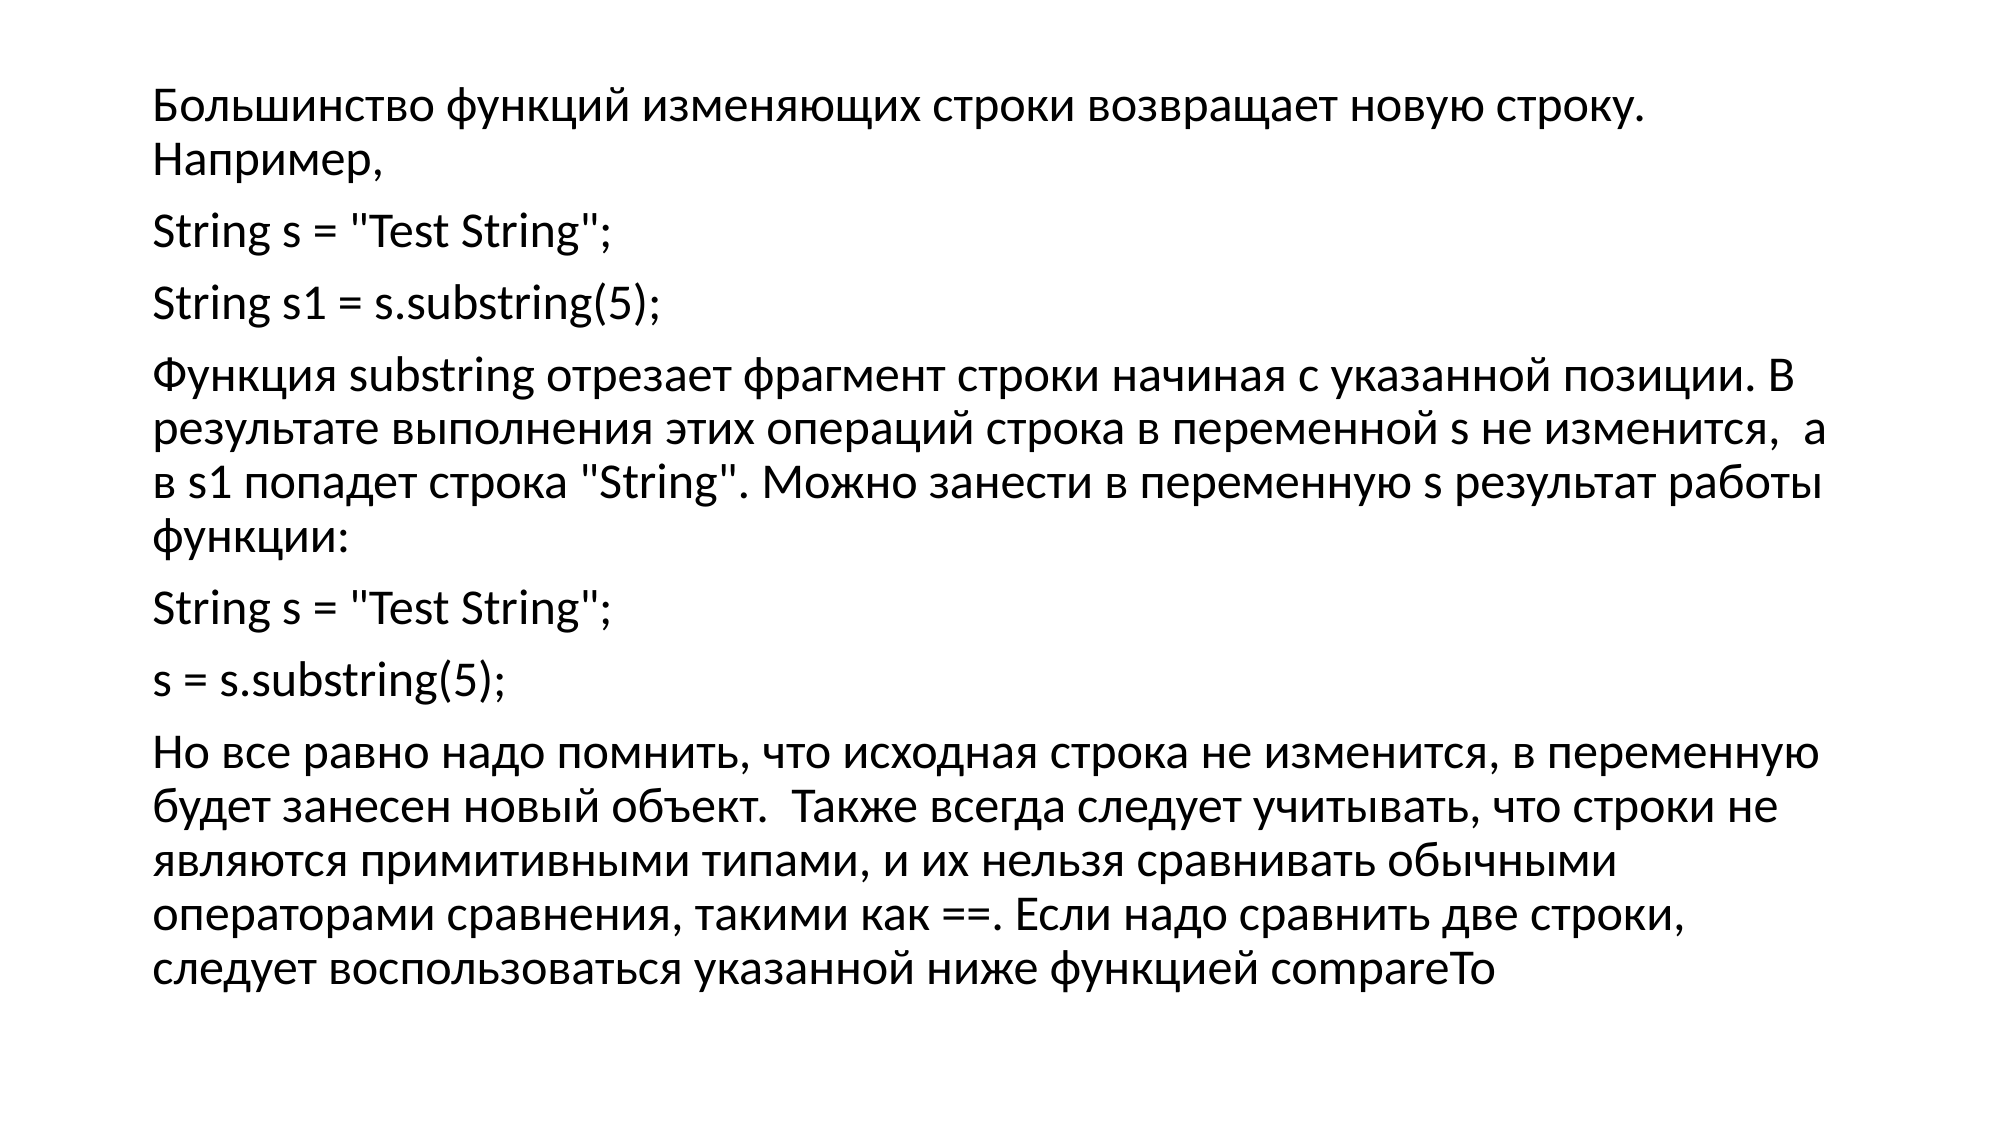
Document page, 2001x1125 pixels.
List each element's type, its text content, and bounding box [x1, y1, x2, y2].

list Большинство функций изменяющих строки возвращает новую строку. Например, String s = "Test String"; String s1 = s.substring(5); Функция substring отрезает фрагмент строки начиная с указанной позиции. В результате выполнения этих операций строка в переменной s не изменится, а в s1 попадет строка "String". Можно занести в переменную s результат работы функции: String s = "Test String"; s = s.substring(5); Но все равно надо помнить, что исходная строка не изменится, в переменную будет занесен новый объект. Также всегда следует учитывать, что строки не являются примитивными типами, и их нельзя сравнивать обычными операторами сравнения, такими как ==. Если надо сравнить две строки, следует воспользоваться указанной ниже функцией compareTo [137, 70, 1863, 1014]
